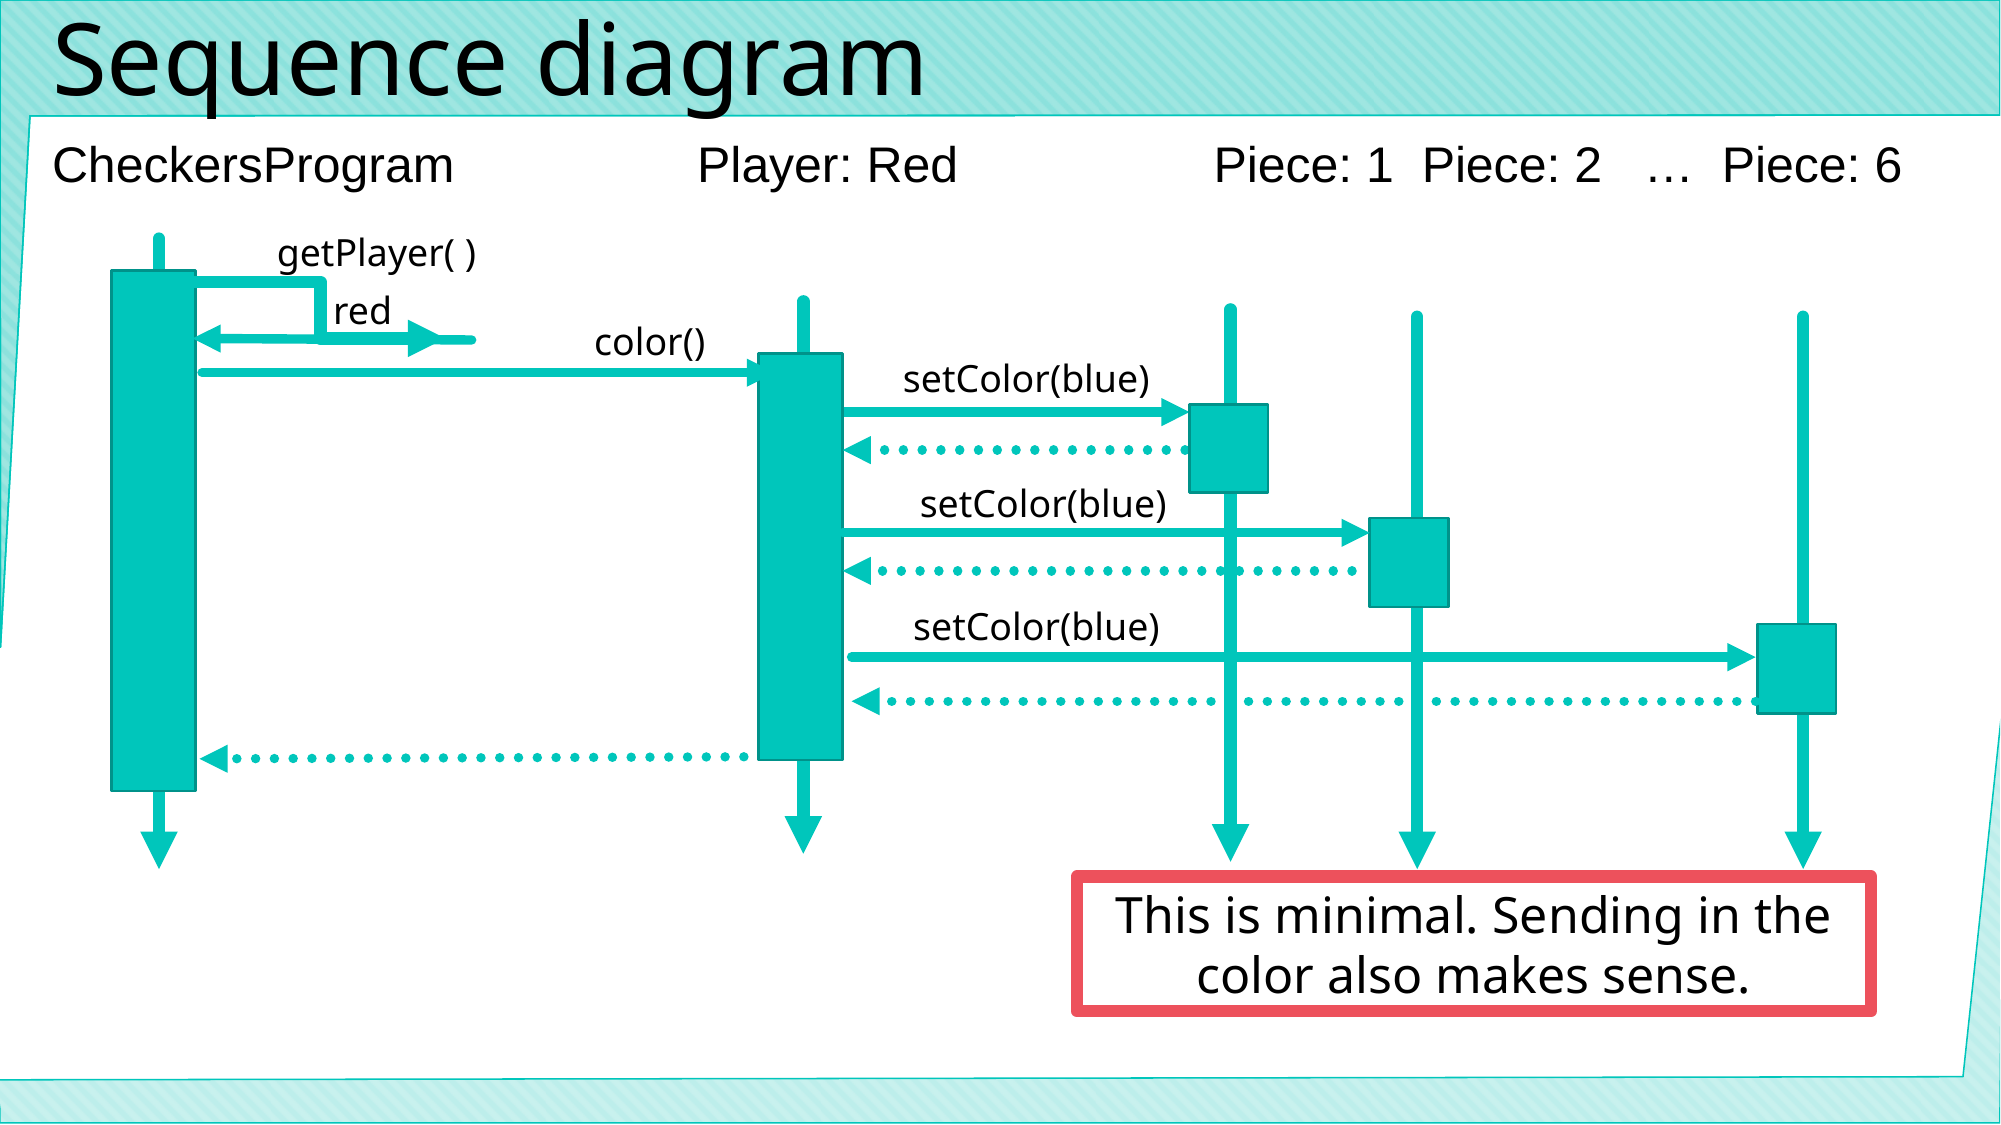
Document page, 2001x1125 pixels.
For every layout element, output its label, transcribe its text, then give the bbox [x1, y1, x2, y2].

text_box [195, 281, 446, 338]
list CheckersProgram Player: Red Piece: 1 Piece: 2 … Piece: 6 [37, 124, 1939, 1059]
text_box This is minimal. Sending in the color also makes sense. [1076, 875, 1872, 1012]
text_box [110, 221, 1837, 870]
title Sequence diagram [37, 6, 1939, 106]
